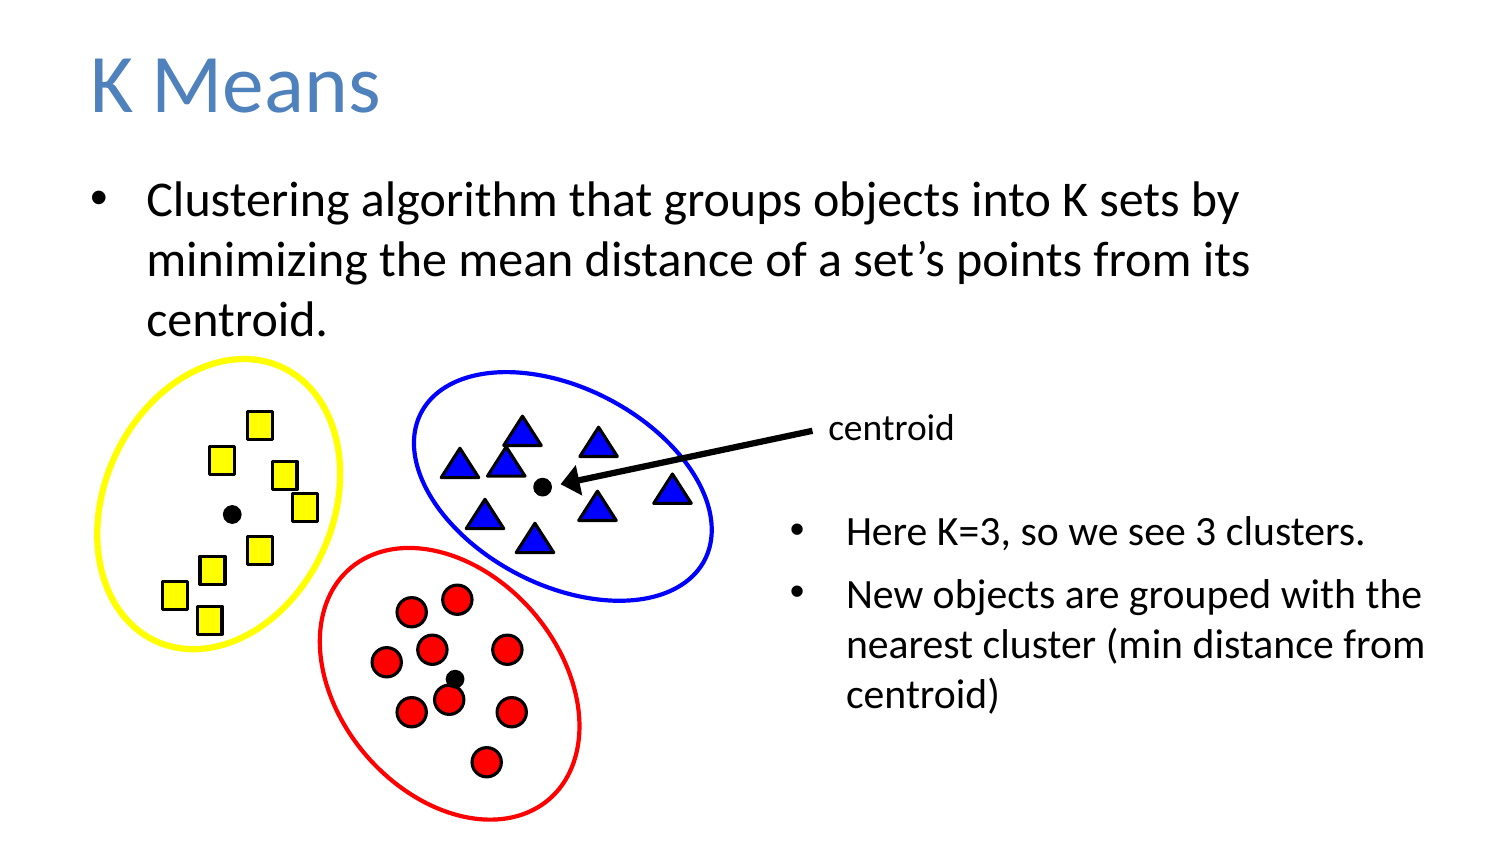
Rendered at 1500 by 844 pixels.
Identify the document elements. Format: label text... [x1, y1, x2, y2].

text_box [490, 632, 525, 667]
text_box [469, 745, 504, 780]
text_box [494, 695, 529, 729]
text_box [317, 545, 582, 822]
title K Means [75, 9, 1425, 150]
text_box [415, 632, 450, 667]
text_box [369, 645, 404, 680]
text_box [440, 582, 475, 617]
text_box [245, 535, 274, 567]
text_box [411, 370, 714, 603]
list Clustering algorithm that groups objects into K sets by minimizing the mean distance of a set’s points from its centroid. [75, 159, 1425, 375]
text_box [501, 414, 544, 448]
text_box [514, 521, 556, 555]
text_box Here K=3, so we see 3 clusters. New objects are grouped with the nearest cluster (min distance from centroid) [774, 496, 1475, 724]
text_box [222, 505, 242, 524]
text_box [291, 492, 320, 524]
text_box [394, 595, 429, 630]
text_box [576, 492, 619, 523]
text_box [651, 492, 694, 506]
text_box [245, 410, 274, 442]
text_box [485, 444, 527, 479]
text_box [533, 477, 552, 497]
text_box [95, 356, 343, 652]
text_box [432, 683, 466, 717]
text_box centroid [813, 395, 970, 456]
text_box [195, 604, 224, 636]
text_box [560, 430, 813, 485]
text_box [464, 497, 506, 531]
text_box [439, 446, 481, 480]
text_box [270, 460, 299, 492]
text_box [445, 669, 465, 689]
text_box [198, 554, 227, 586]
text_box [160, 579, 190, 611]
text_box [394, 695, 429, 729]
text_box [208, 444, 237, 476]
